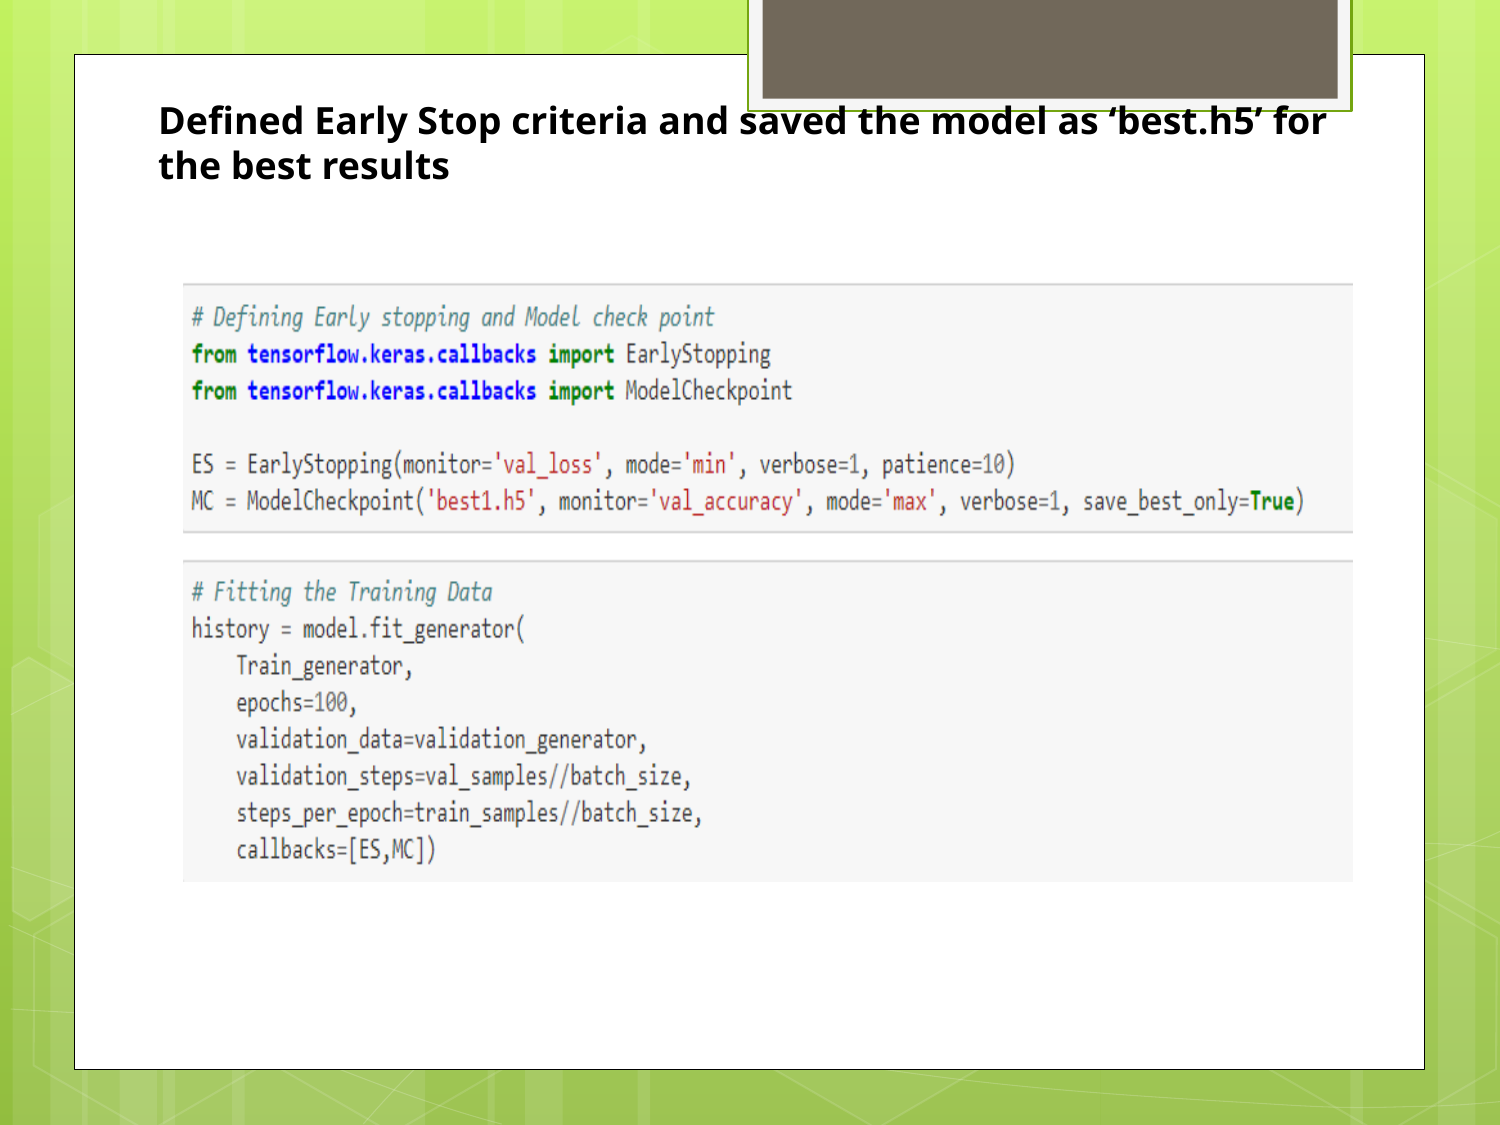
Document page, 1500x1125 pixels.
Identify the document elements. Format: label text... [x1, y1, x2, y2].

picture [182, 278, 1353, 882]
text_box Defined Early Stop criteria and saved the model as ‘best.h5’ for the best results [143, 89, 1353, 195]
